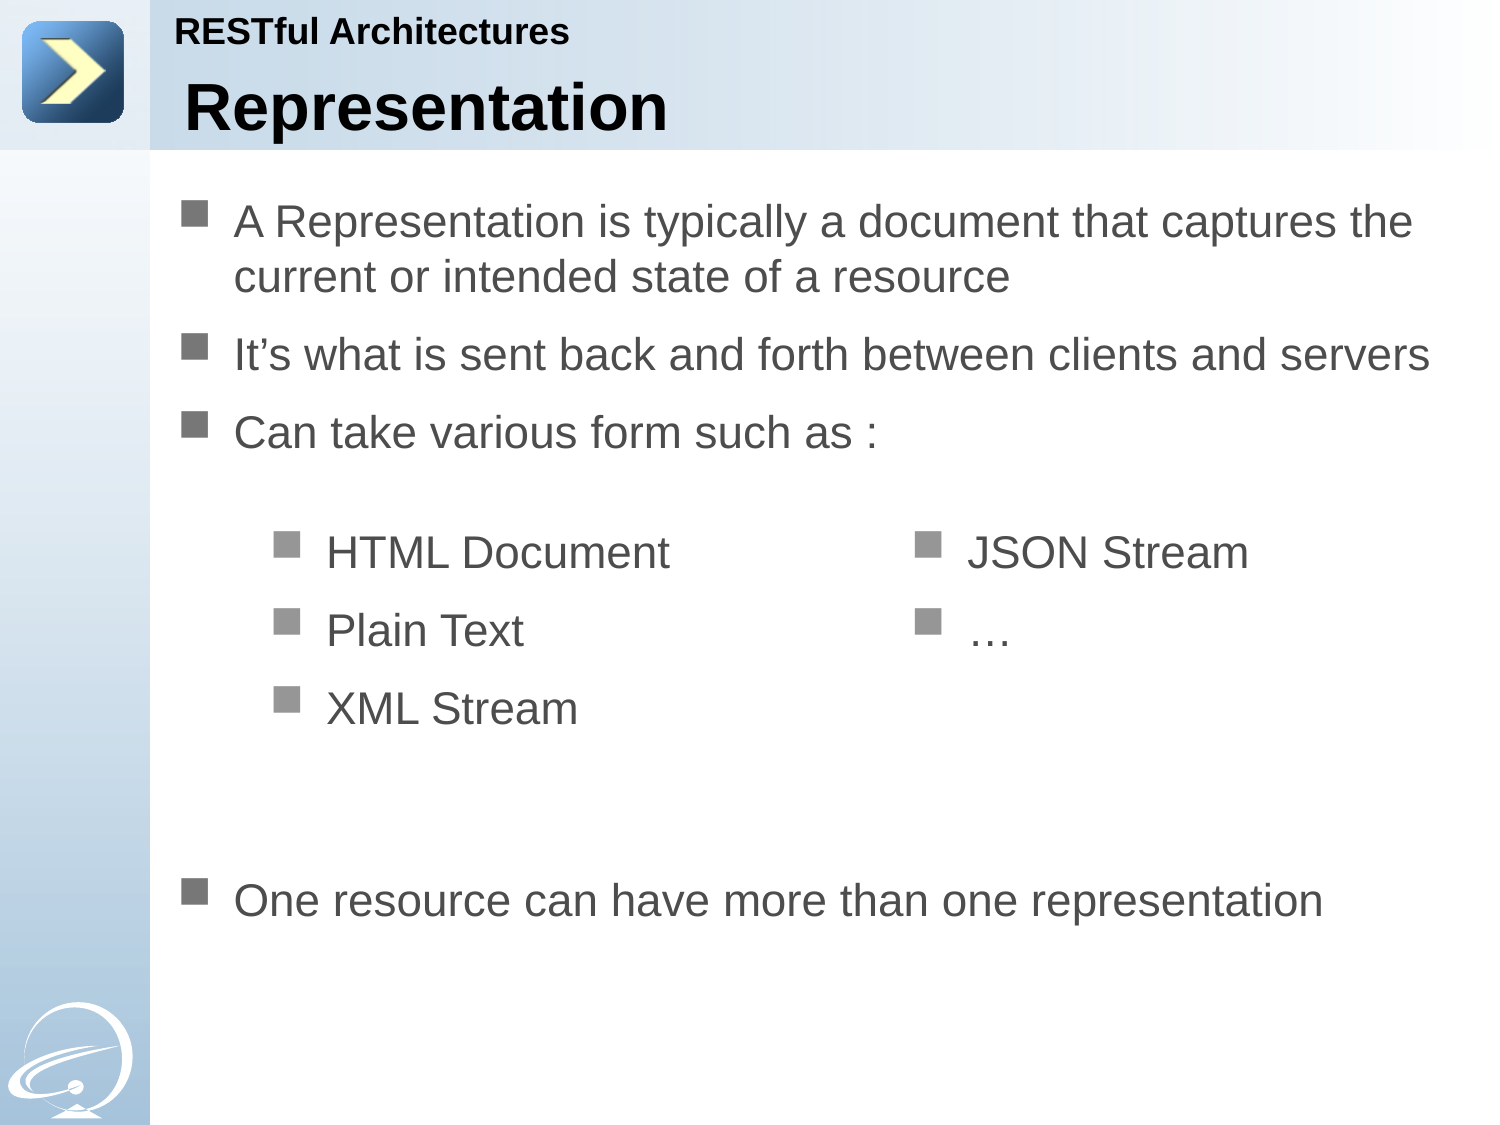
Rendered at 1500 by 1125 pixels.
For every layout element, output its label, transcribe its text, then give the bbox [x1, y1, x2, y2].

title Representation [169, 66, 1438, 141]
list A Representation is typically a document that captures the current or intended state of a resource It’s what is sent back and forth between clients and servers Can take various form such as : One resource can have more than one representation [162, 184, 1476, 948]
picture [21, 19, 129, 127]
text_box RESTful Architectures [159, 0, 1500, 60]
text_box HTML Document Plain Text XML Stream JSON Stream … [169, 515, 1483, 752]
